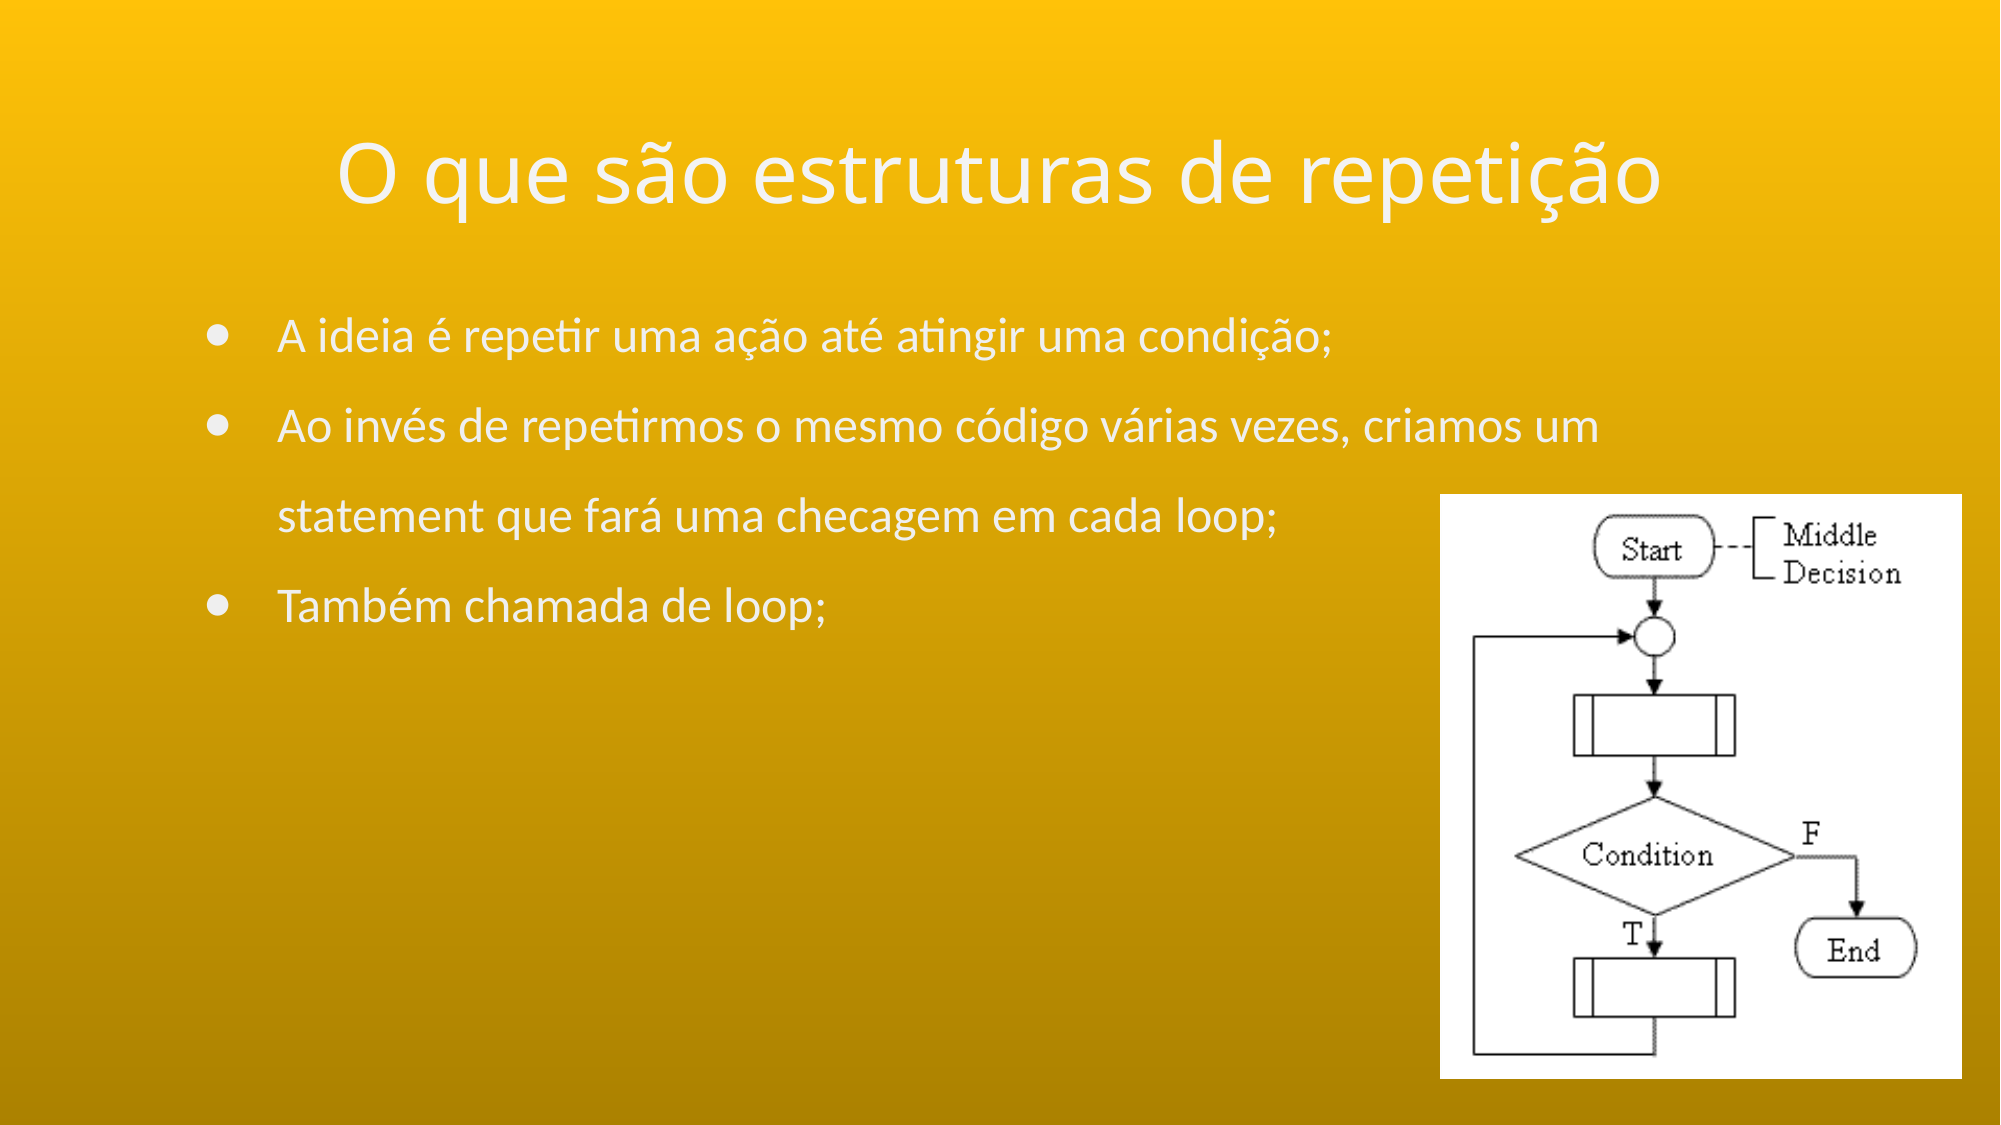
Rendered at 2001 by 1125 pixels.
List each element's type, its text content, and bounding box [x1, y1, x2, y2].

picture [1440, 494, 2000, 1079]
title O que são estruturas de repetição [157, 111, 1843, 237]
list A ideia é repetir uma ação até atingir uma condição; Ao invés de repetirmos o mesmo código várias vezes, criamos um statement que fará uma checagem em cada loop; Também chamada de loop; [157, 252, 1685, 1000]
